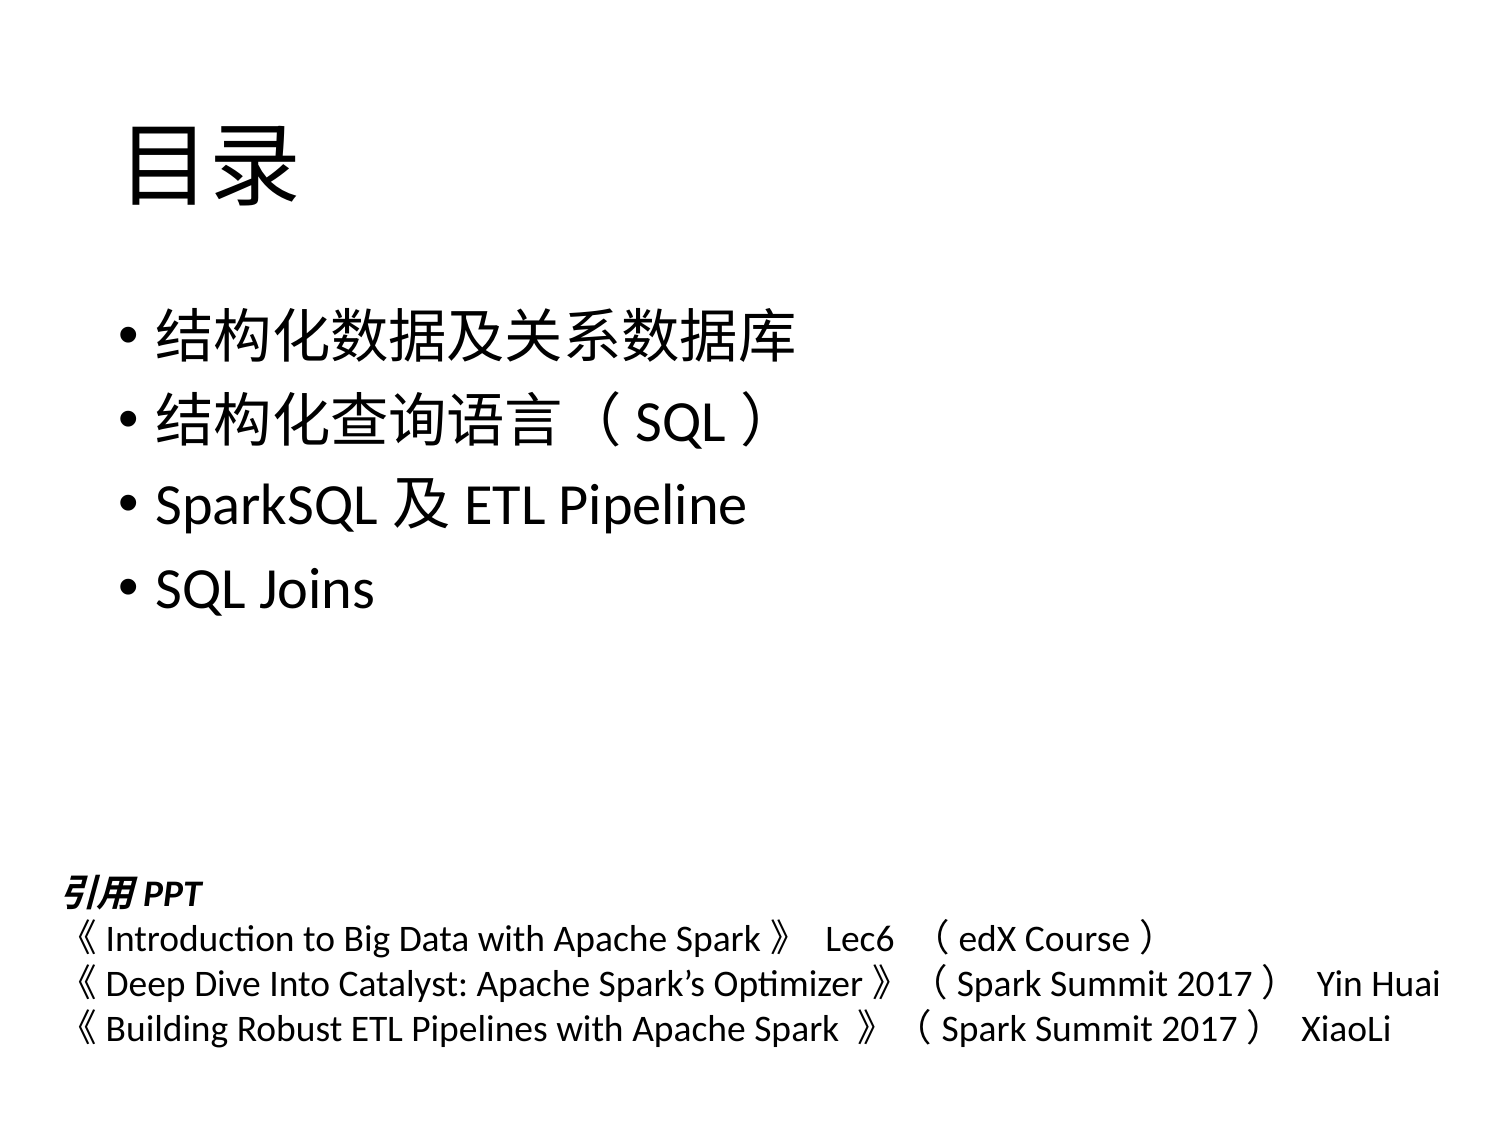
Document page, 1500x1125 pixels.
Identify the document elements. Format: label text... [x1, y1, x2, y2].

title 目录 [103, 59, 1397, 278]
text_box 引用PPT 《Introduction to Big Data with Apache Spark》 Lec6 （edX Course） 《Deep Dive Into Catalyst: Apache Spark’s Optimizer》（Spark Summit 2017） Yin Huai 《Building Robust ETL Pipelines with Apache Spark 》（Spark Summit 2017） XiaoLi [44, 861, 1456, 1102]
list 结构化数据及关系数据库 结构化查询语言（SQL） SparkSQL及ETL Pipeline SQL Joins [103, 299, 1397, 861]
